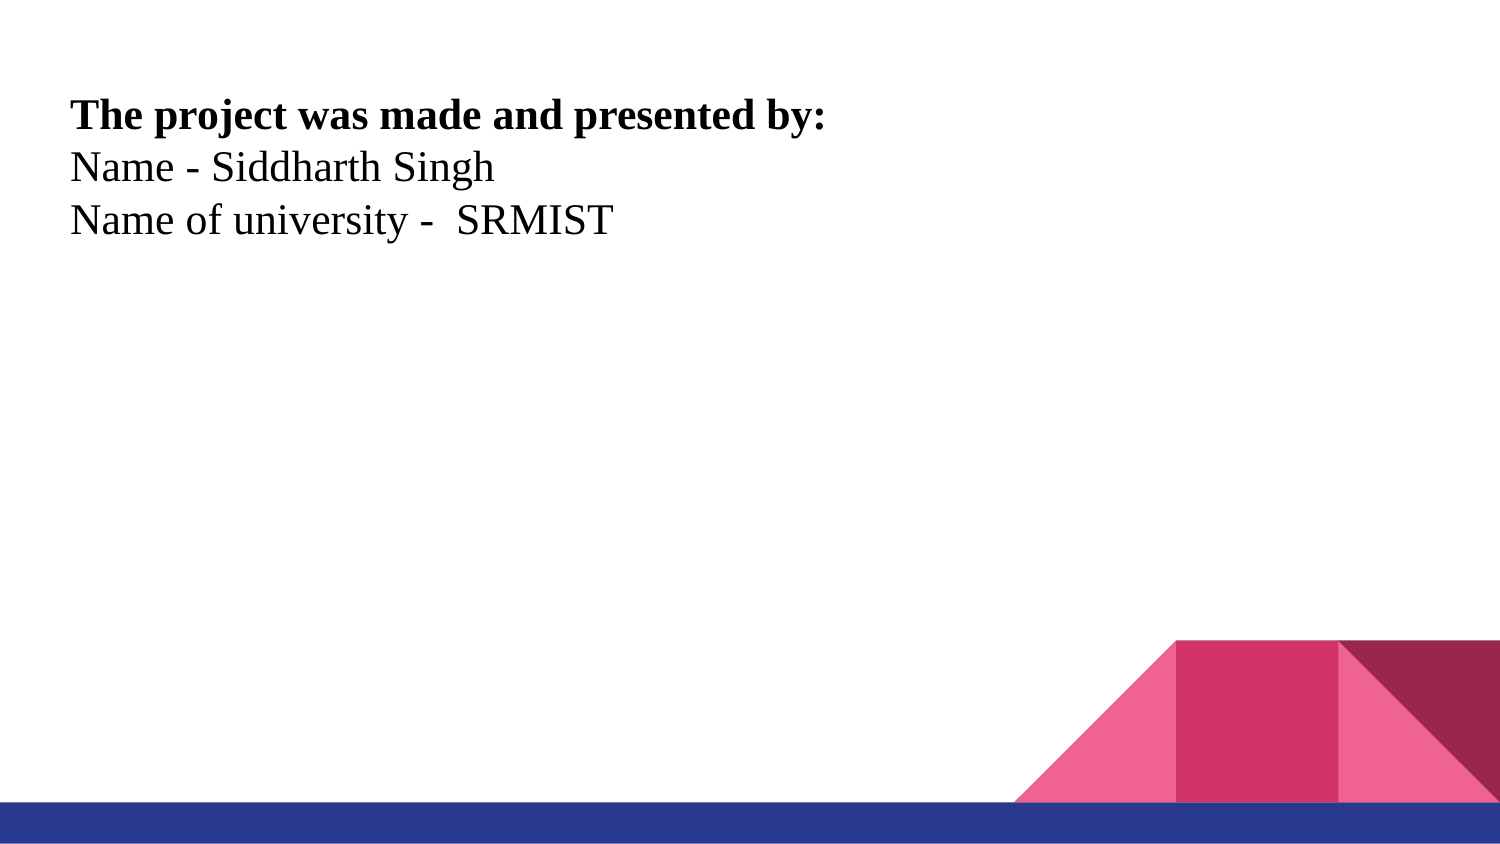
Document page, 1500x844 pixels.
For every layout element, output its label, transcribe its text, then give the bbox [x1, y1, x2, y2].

text_box The project was made and presented by: Name - Siddharth Singh Name of university - SRMIST [55, 70, 936, 293]
